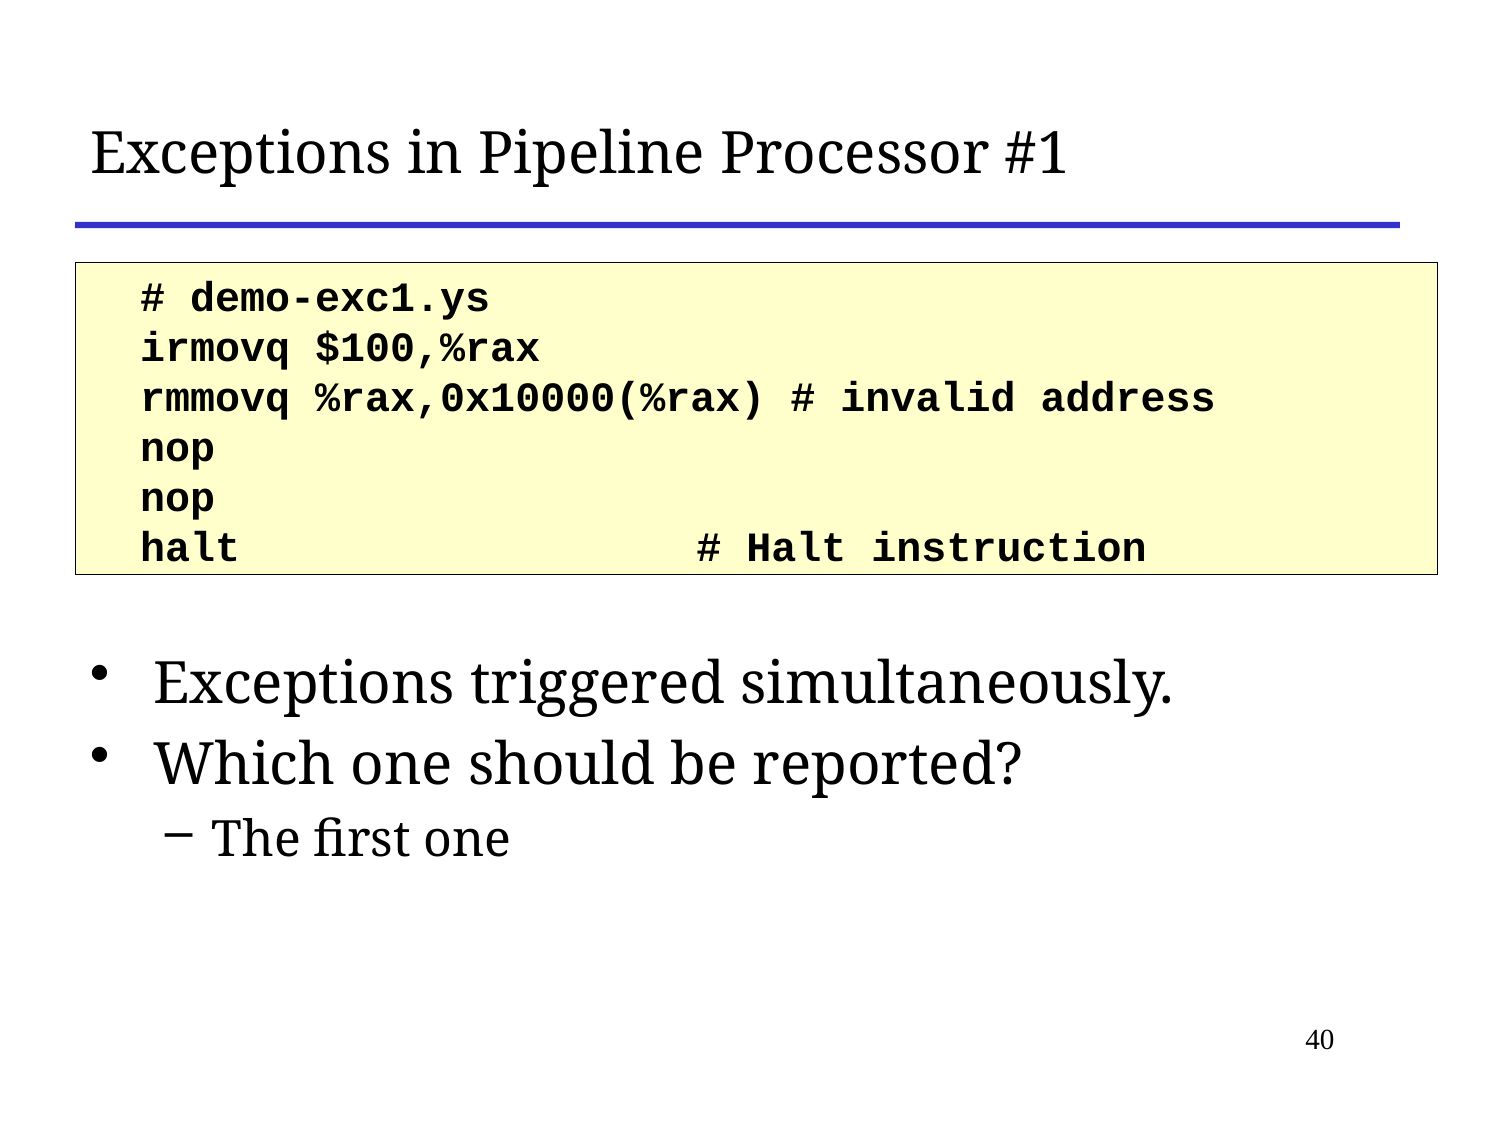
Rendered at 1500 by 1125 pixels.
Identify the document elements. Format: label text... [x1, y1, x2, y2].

text_box Exceptions triggered simultaneously. Which one should be reported? The first one [74, 637, 1438, 925]
slide_number 40 [1137, 1012, 1351, 1088]
list # demo-exc1.ys irmovq $100,%rax rmmovq %rax,0x10000(%rax) # invalid address nop nop halt # Halt instruction [75, 262, 1438, 575]
title Exceptions in Pipeline Processor #1 [75, 75, 1400, 225]
